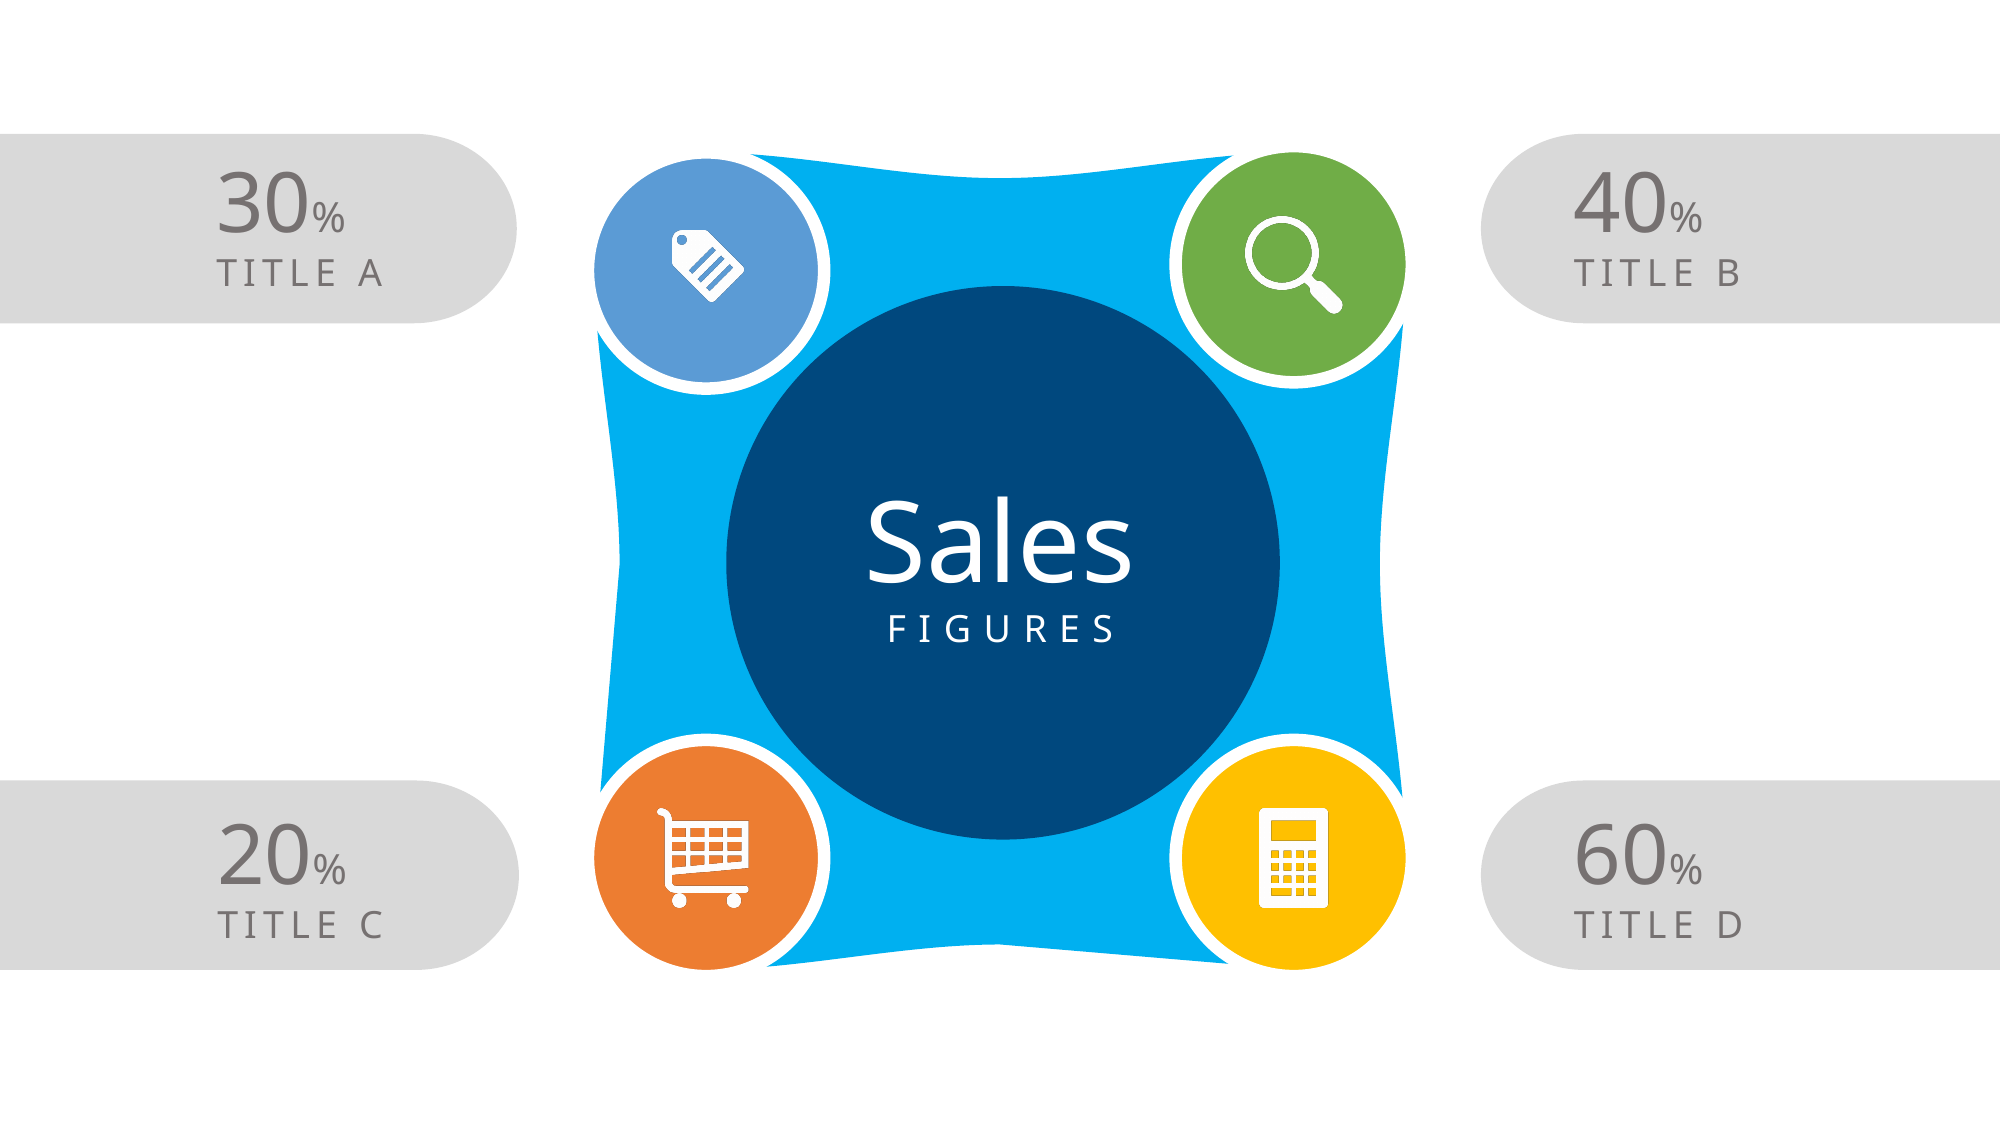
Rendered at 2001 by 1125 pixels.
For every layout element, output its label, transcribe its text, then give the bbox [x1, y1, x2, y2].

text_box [587, 146, 1412, 977]
text_box [1479, 779, 2000, 971]
text_box 60% TITLE D [1559, 793, 1878, 954]
text_box 20% TITLE C [202, 793, 521, 954]
text_box 30% TITLE A [201, 141, 520, 302]
text_box [0, 132, 481, 325]
text_box [1479, 132, 2000, 325]
text_box [0, 779, 475, 971]
text_box 40% TITLE B [1559, 141, 1878, 302]
